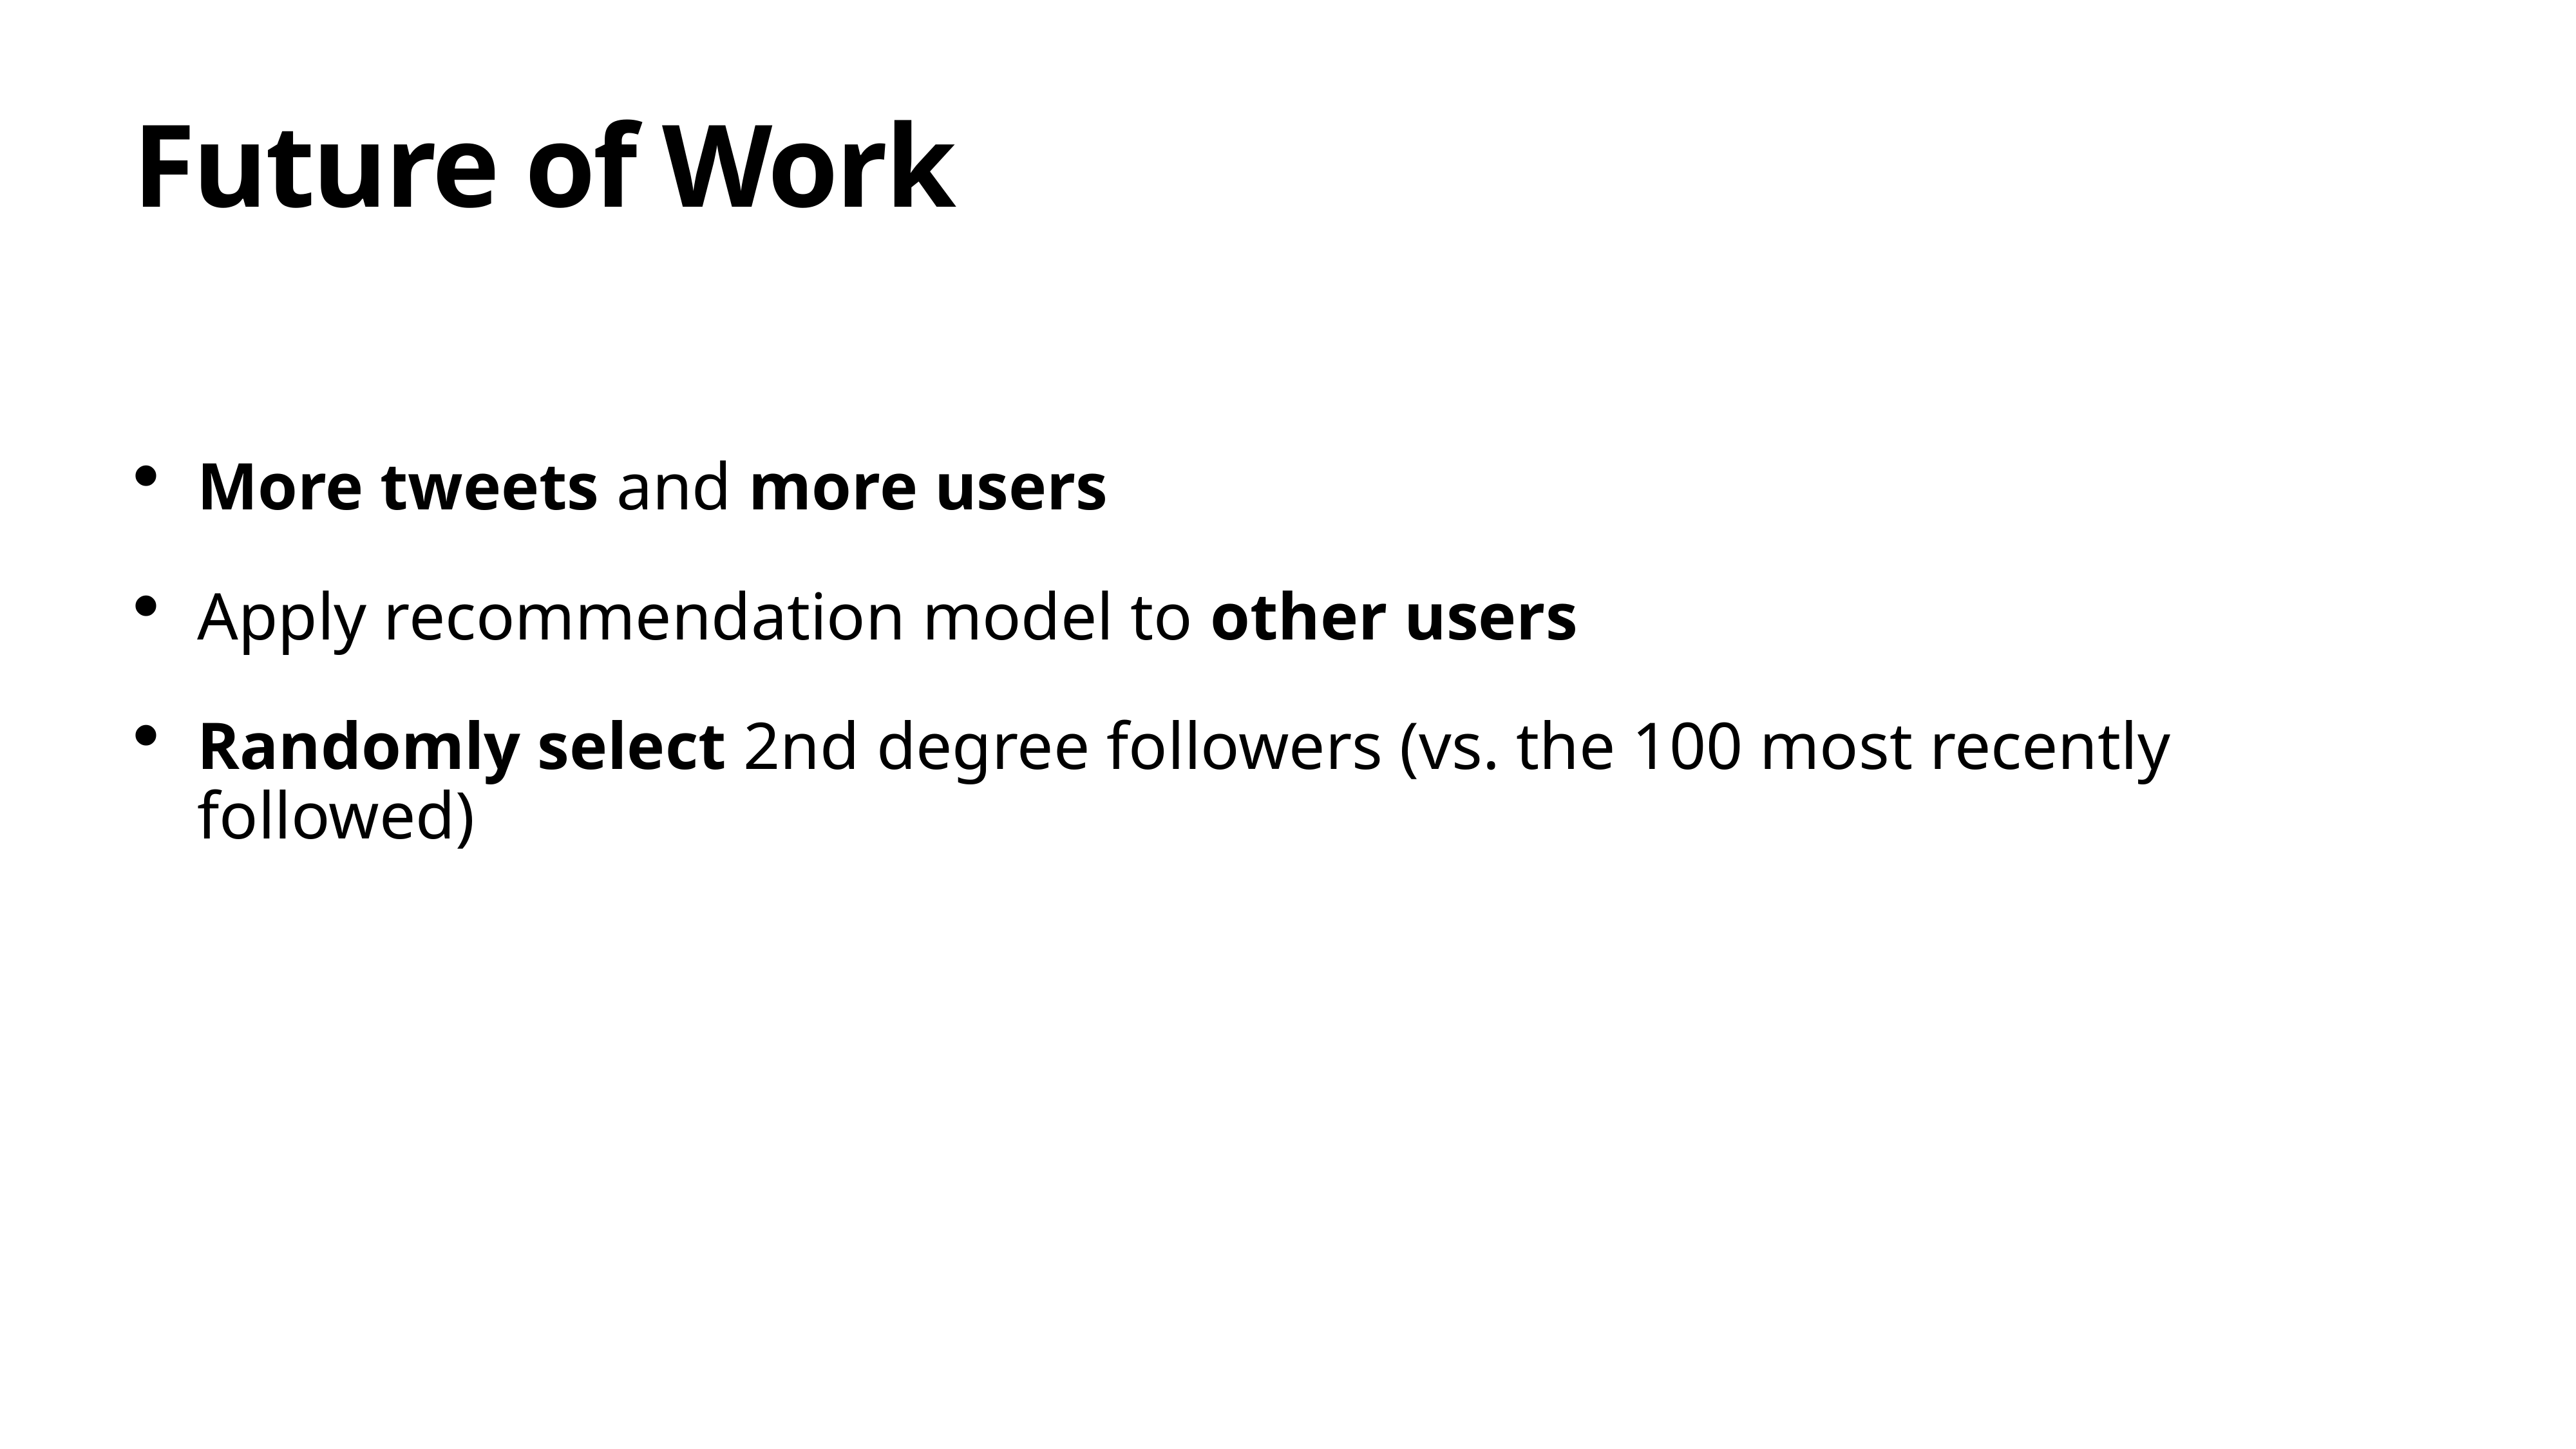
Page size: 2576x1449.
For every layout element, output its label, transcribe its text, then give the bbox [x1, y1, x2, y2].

list More tweets and more users Apply recommendation model to other users Randomly select 2nd degree followers (vs. the 100 most recently followed) [127, 448, 2449, 1321]
title Future of Work [127, 113, 2449, 266]
